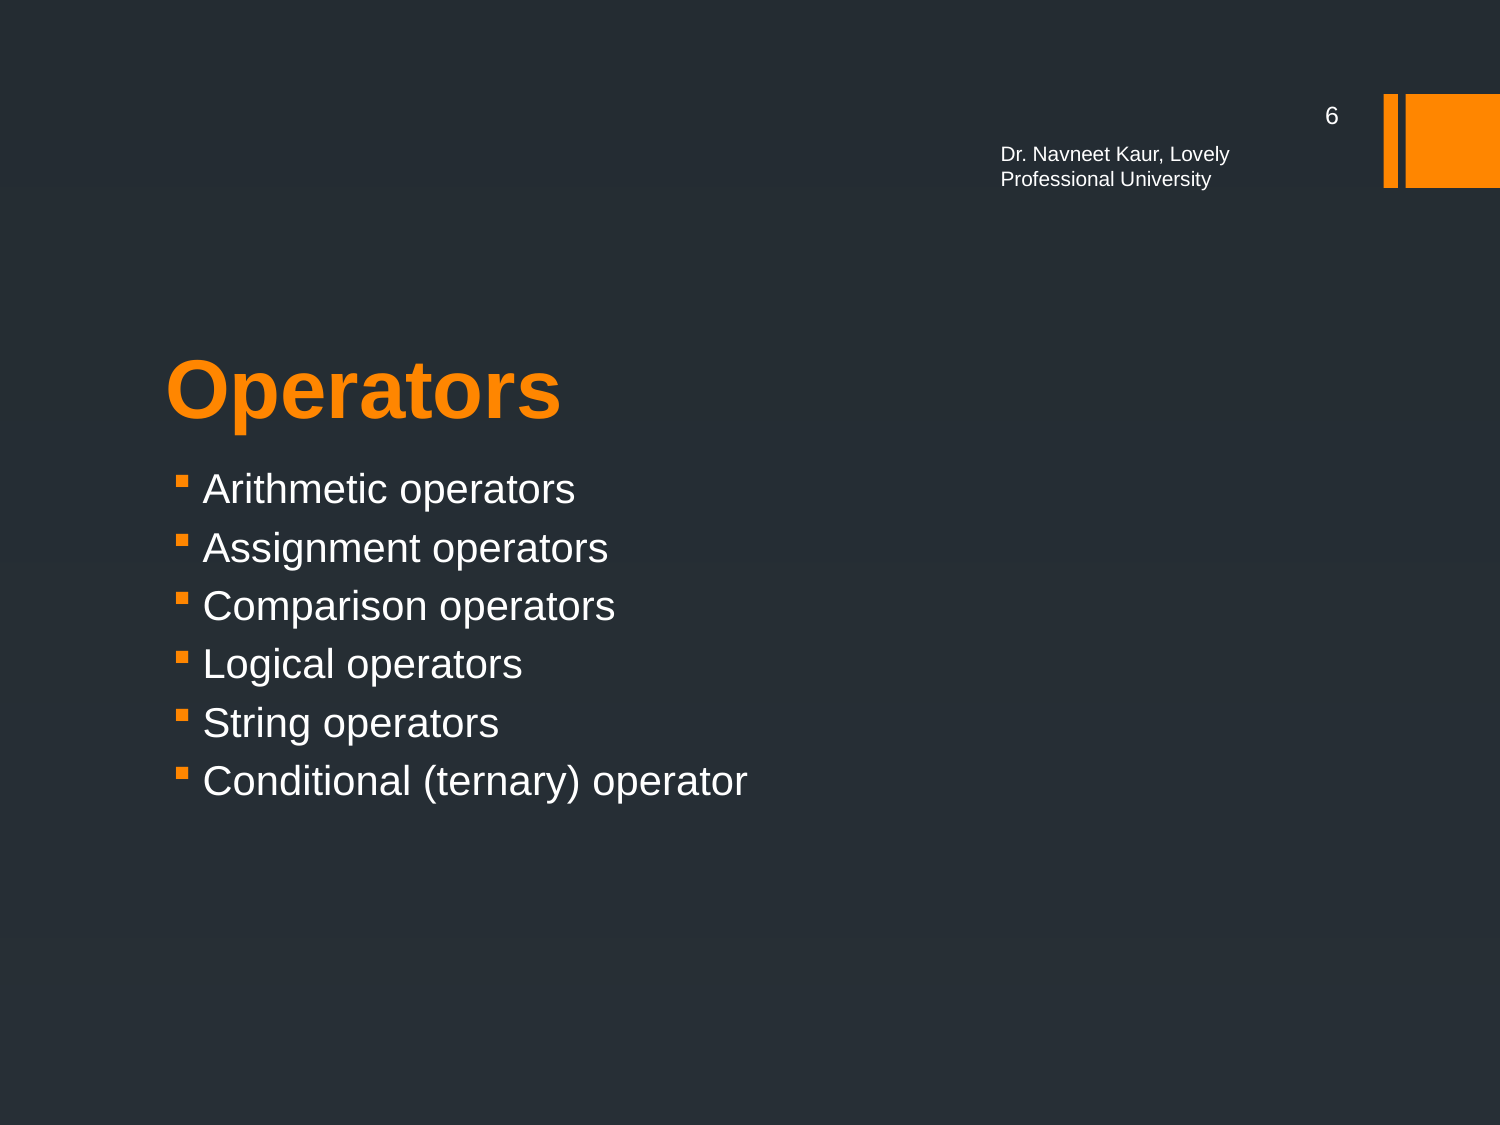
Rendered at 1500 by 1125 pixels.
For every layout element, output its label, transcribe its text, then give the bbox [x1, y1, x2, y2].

footer Dr. Navneet Kaur, Lovely Professional University [985, 140, 1355, 190]
title Operators [150, 253, 1350, 443]
list Arithmetic operators Assignment operators Comparison operators Logical operators String operators Conditional (ternary) operator [150, 454, 1350, 1035]
slide_number 6 [1199, 90, 1355, 140]
